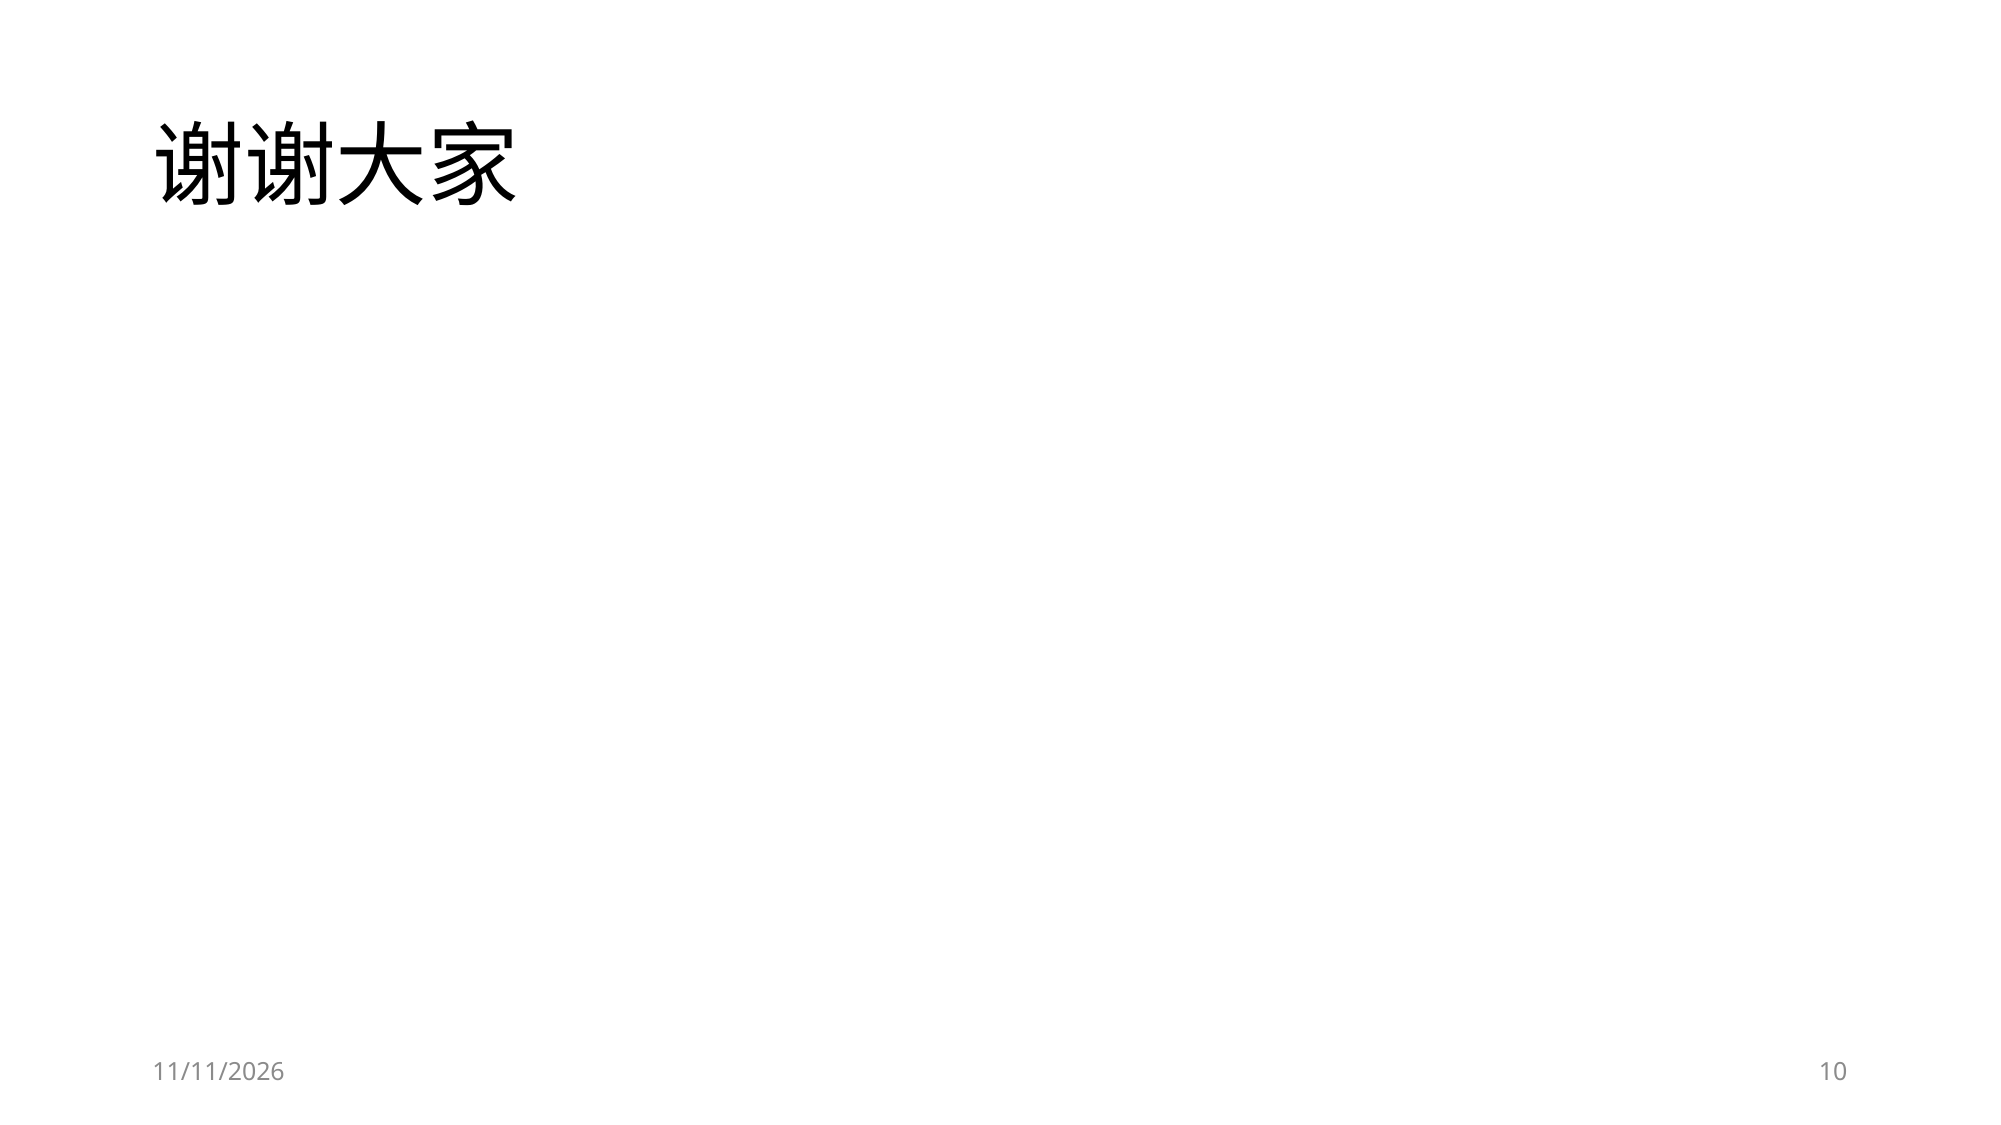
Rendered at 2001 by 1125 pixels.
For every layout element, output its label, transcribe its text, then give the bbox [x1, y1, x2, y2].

slide_number 10 [1412, 1042, 1863, 1103]
title 谢谢大家 [137, 59, 1863, 278]
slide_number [137, 1042, 588, 1103]
